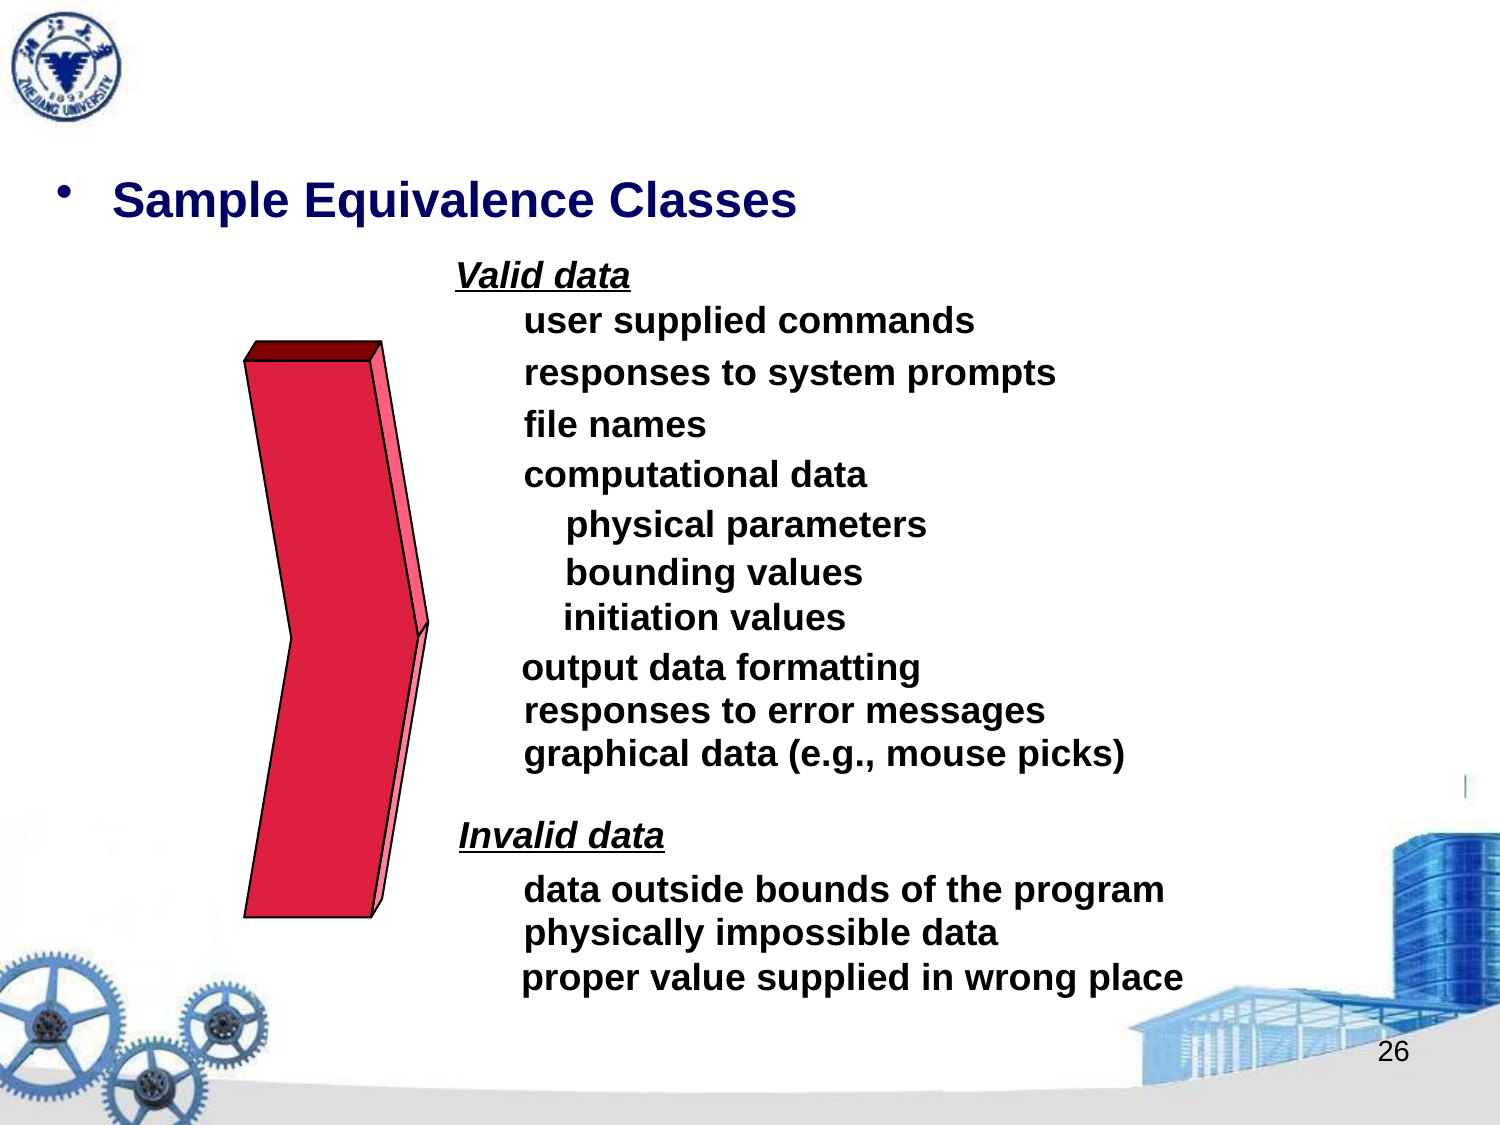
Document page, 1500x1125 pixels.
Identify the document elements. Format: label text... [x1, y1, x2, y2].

text_box computational data [508, 442, 883, 493]
text_box Sample Equivalence Classes [41, 160, 1392, 303]
text_box bounding values [508, 540, 879, 636]
text_box user supplied commands [508, 288, 991, 393]
text_box physically impossible data [508, 901, 1014, 946]
text_box output data formatting [506, 636, 937, 696]
slide_number 26 [1115, 1024, 1426, 1103]
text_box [243, 341, 429, 918]
text_box Invalid data [443, 803, 681, 864]
text_box physical parameters [508, 493, 985, 598]
text_box data outside bounds of the program [508, 857, 1192, 918]
text_box graphical data (e.g., mouse picks) [508, 721, 1141, 782]
picture [0, 0, 1500, 1125]
text_box proper value supplied in wrong place [506, 946, 1200, 1006]
text_box responses to system prompts [509, 340, 1072, 446]
text_box file names [508, 393, 722, 442]
text_box initiation values [506, 585, 862, 636]
text_box Valid data [440, 243, 646, 303]
text_box responses to error messages [509, 678, 1062, 721]
